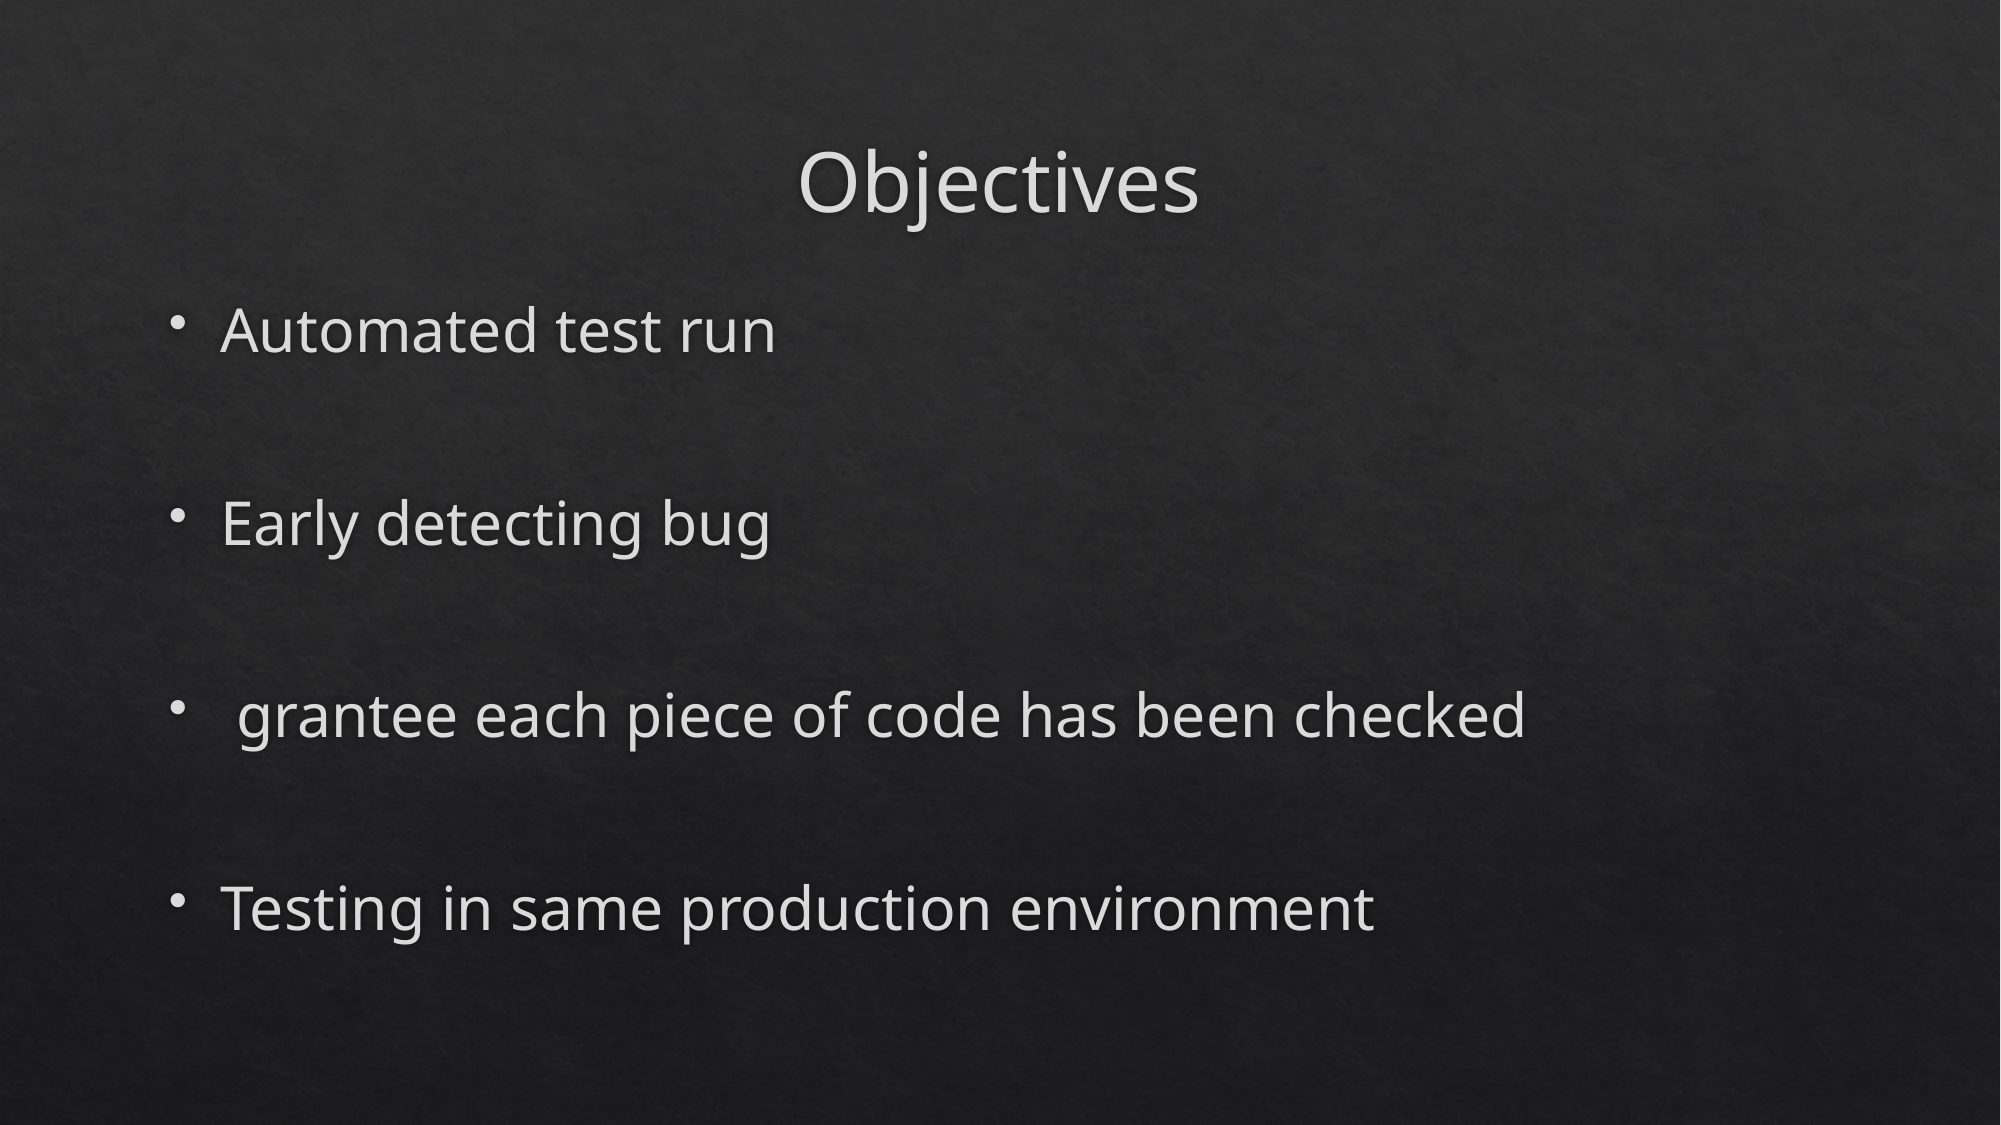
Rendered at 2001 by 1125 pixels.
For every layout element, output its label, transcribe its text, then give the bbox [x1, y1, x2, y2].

title Objectives [149, 99, 1849, 260]
list Automated test run Early detecting bug grantee each piece of code has been checked Testing in same production environment [149, 284, 1849, 950]
